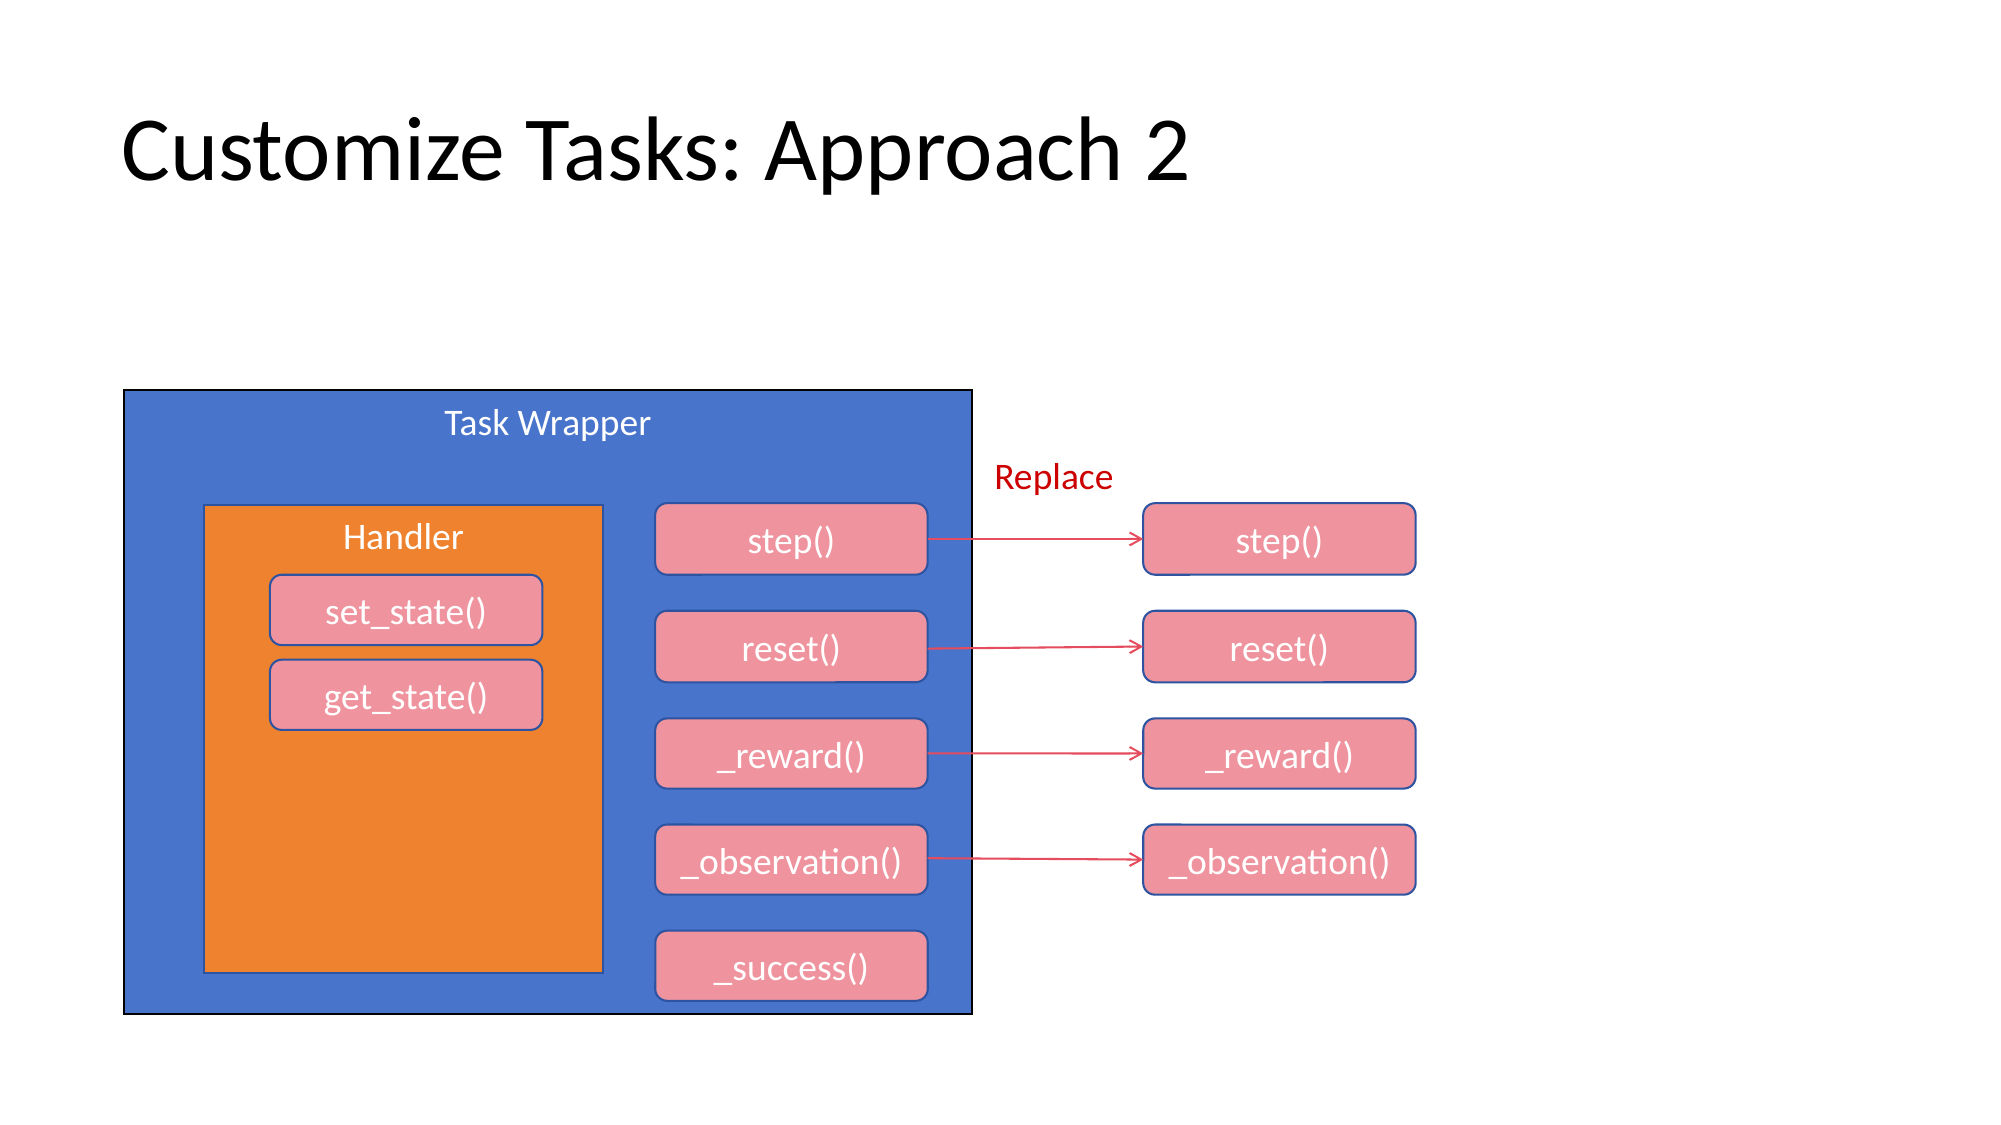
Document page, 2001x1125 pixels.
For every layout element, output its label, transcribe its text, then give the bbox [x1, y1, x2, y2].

text_box Replace [979, 444, 1647, 504]
text_box _reward() [654, 717, 929, 790]
text_box _success() [654, 929, 929, 1002]
text_box reset() [1142, 609, 1417, 684]
text_box Handler [203, 504, 604, 974]
text_box _observation() [654, 823, 929, 896]
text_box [927, 857, 1144, 861]
text_box get_state() [268, 658, 544, 731]
title Customize Tasks: Approach 2 [106, 42, 1832, 260]
text_box reset() [654, 609, 929, 684]
text_box _reward() [1142, 717, 1417, 790]
text_box step() [654, 502, 929, 576]
text_box step() [1142, 504, 1417, 576]
text_box set_state() [268, 573, 544, 647]
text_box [927, 646, 1144, 650]
text_box Task Wrapper [123, 389, 973, 1015]
text_box _observation() [1142, 823, 1417, 896]
